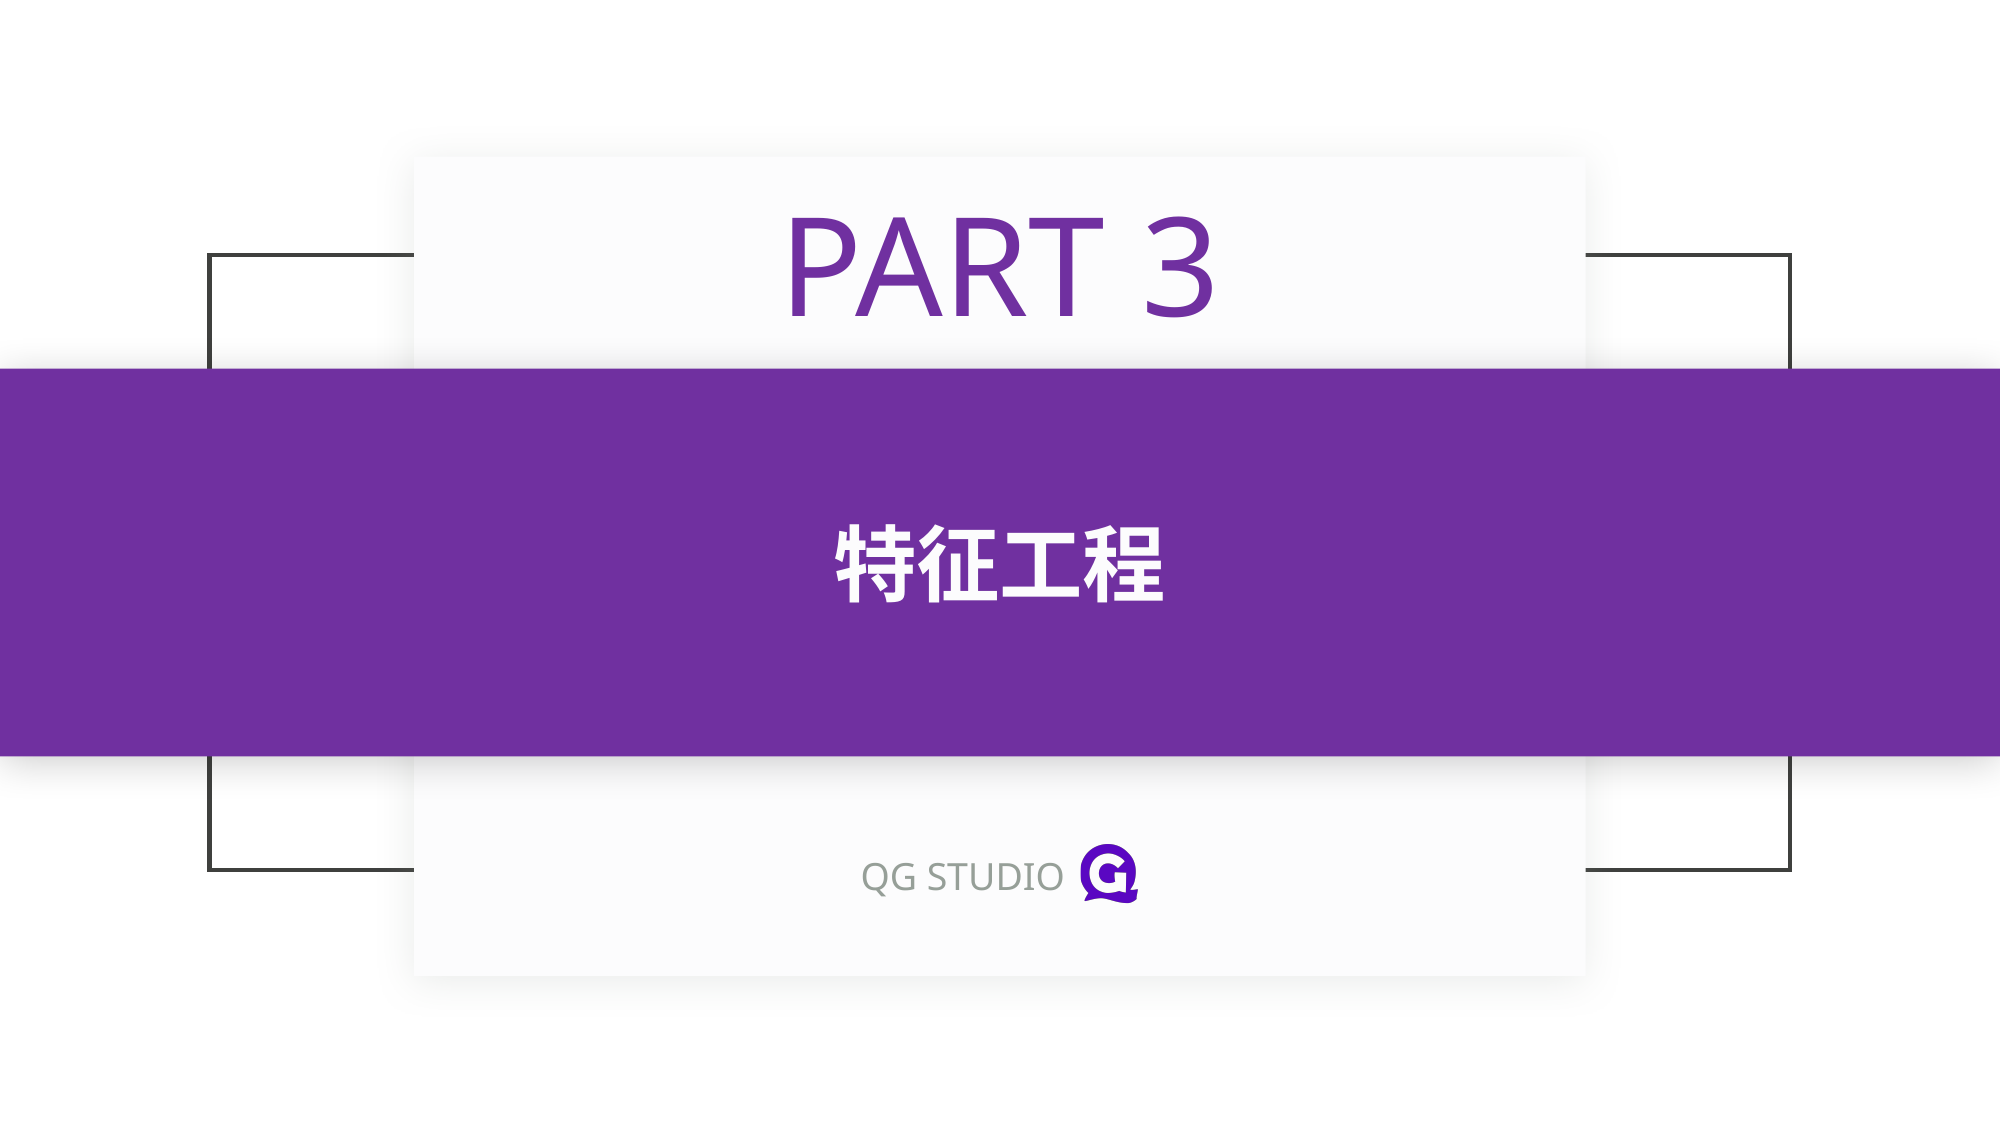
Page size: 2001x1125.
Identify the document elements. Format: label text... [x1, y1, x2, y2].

text_box [0, 368, 2000, 757]
text_box [208, 254, 402, 353]
text_box [413, 156, 1587, 353]
text_box [208, 788, 402, 871]
text_box QG STUDIO [845, 845, 1080, 906]
text_box 特征工程 [818, 504, 1182, 620]
picture [1080, 844, 1144, 908]
text_box [1598, 788, 1791, 871]
text_box [413, 788, 1587, 977]
text_box [1598, 254, 1791, 353]
text_box PART 3 [764, 171, 1235, 352]
